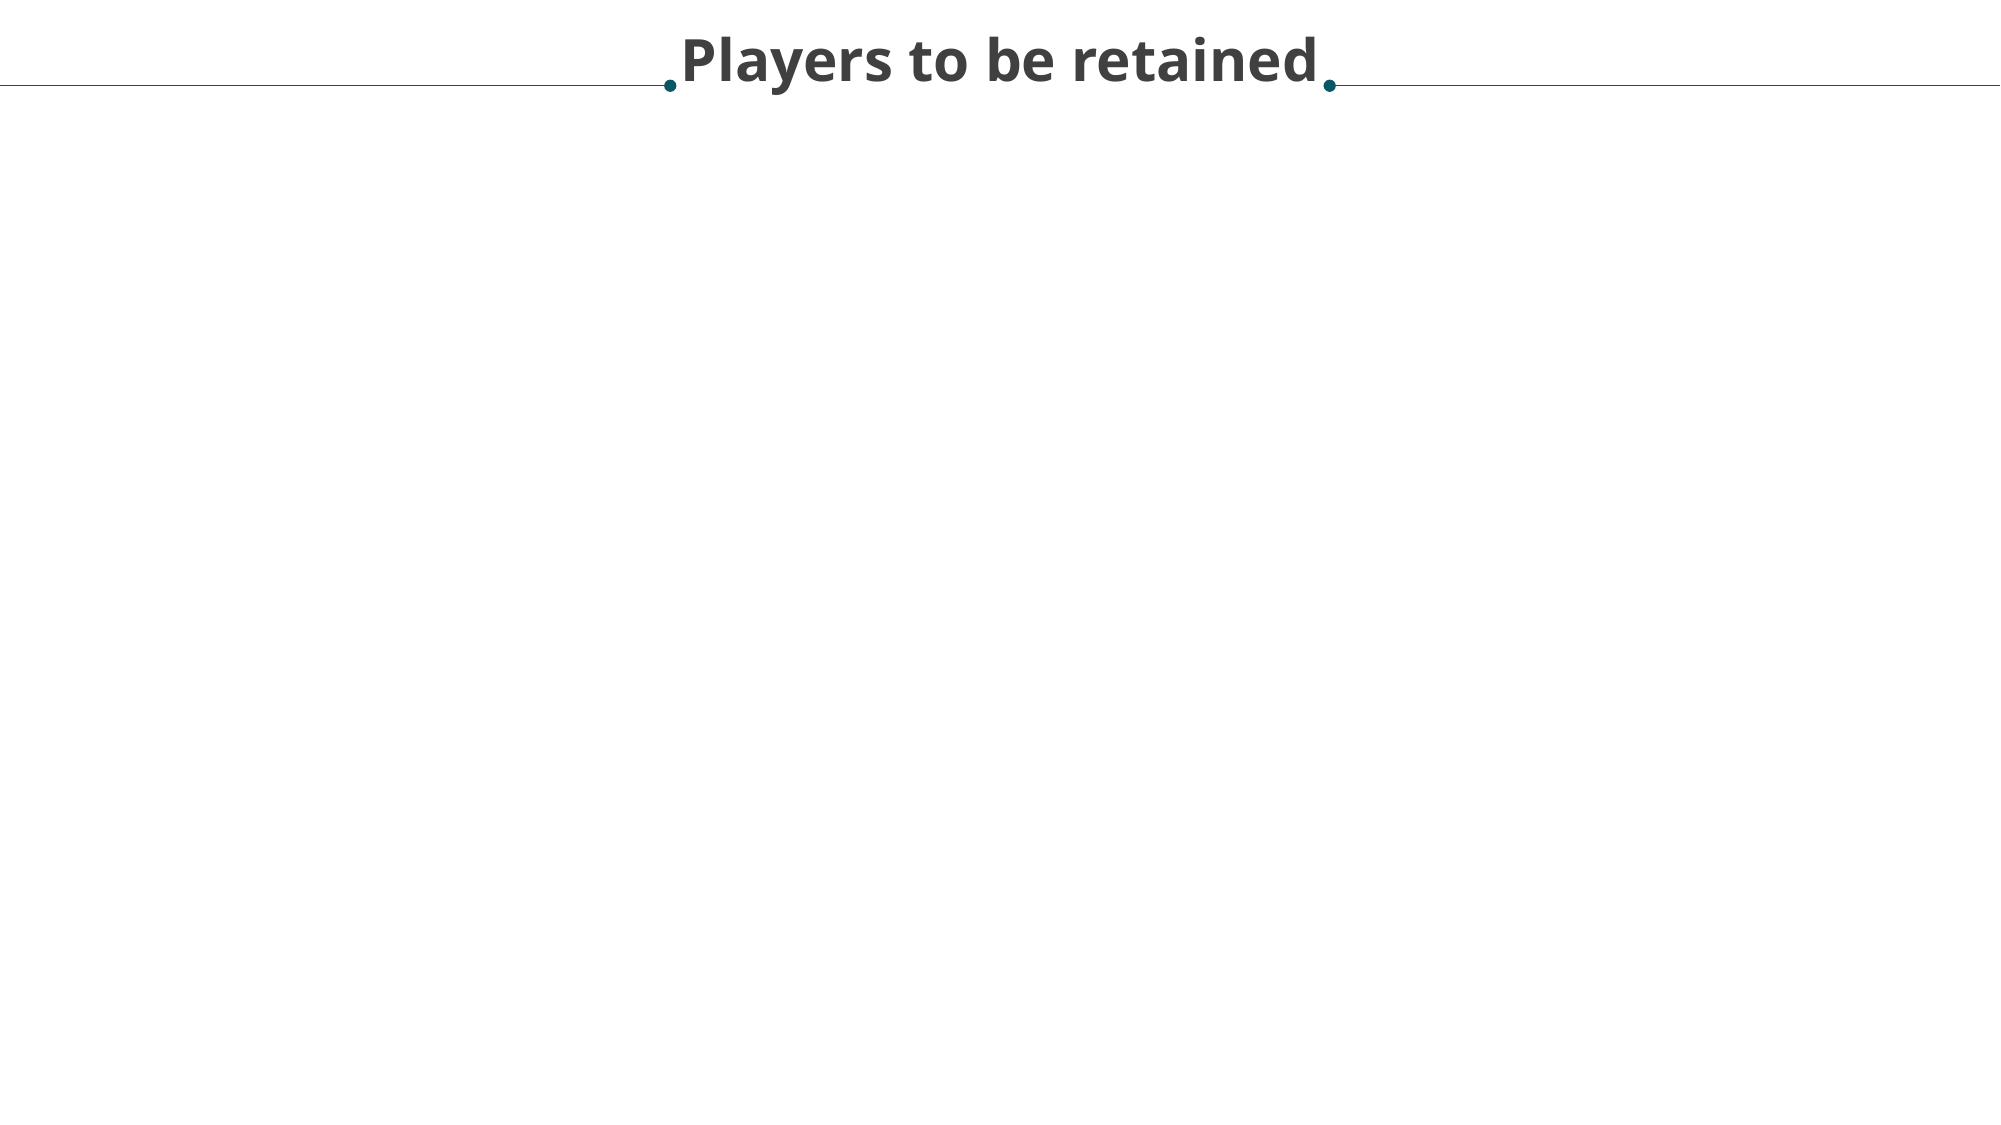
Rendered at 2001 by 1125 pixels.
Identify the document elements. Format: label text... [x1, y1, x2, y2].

text_box Players to be retained [37, 31, 1963, 95]
